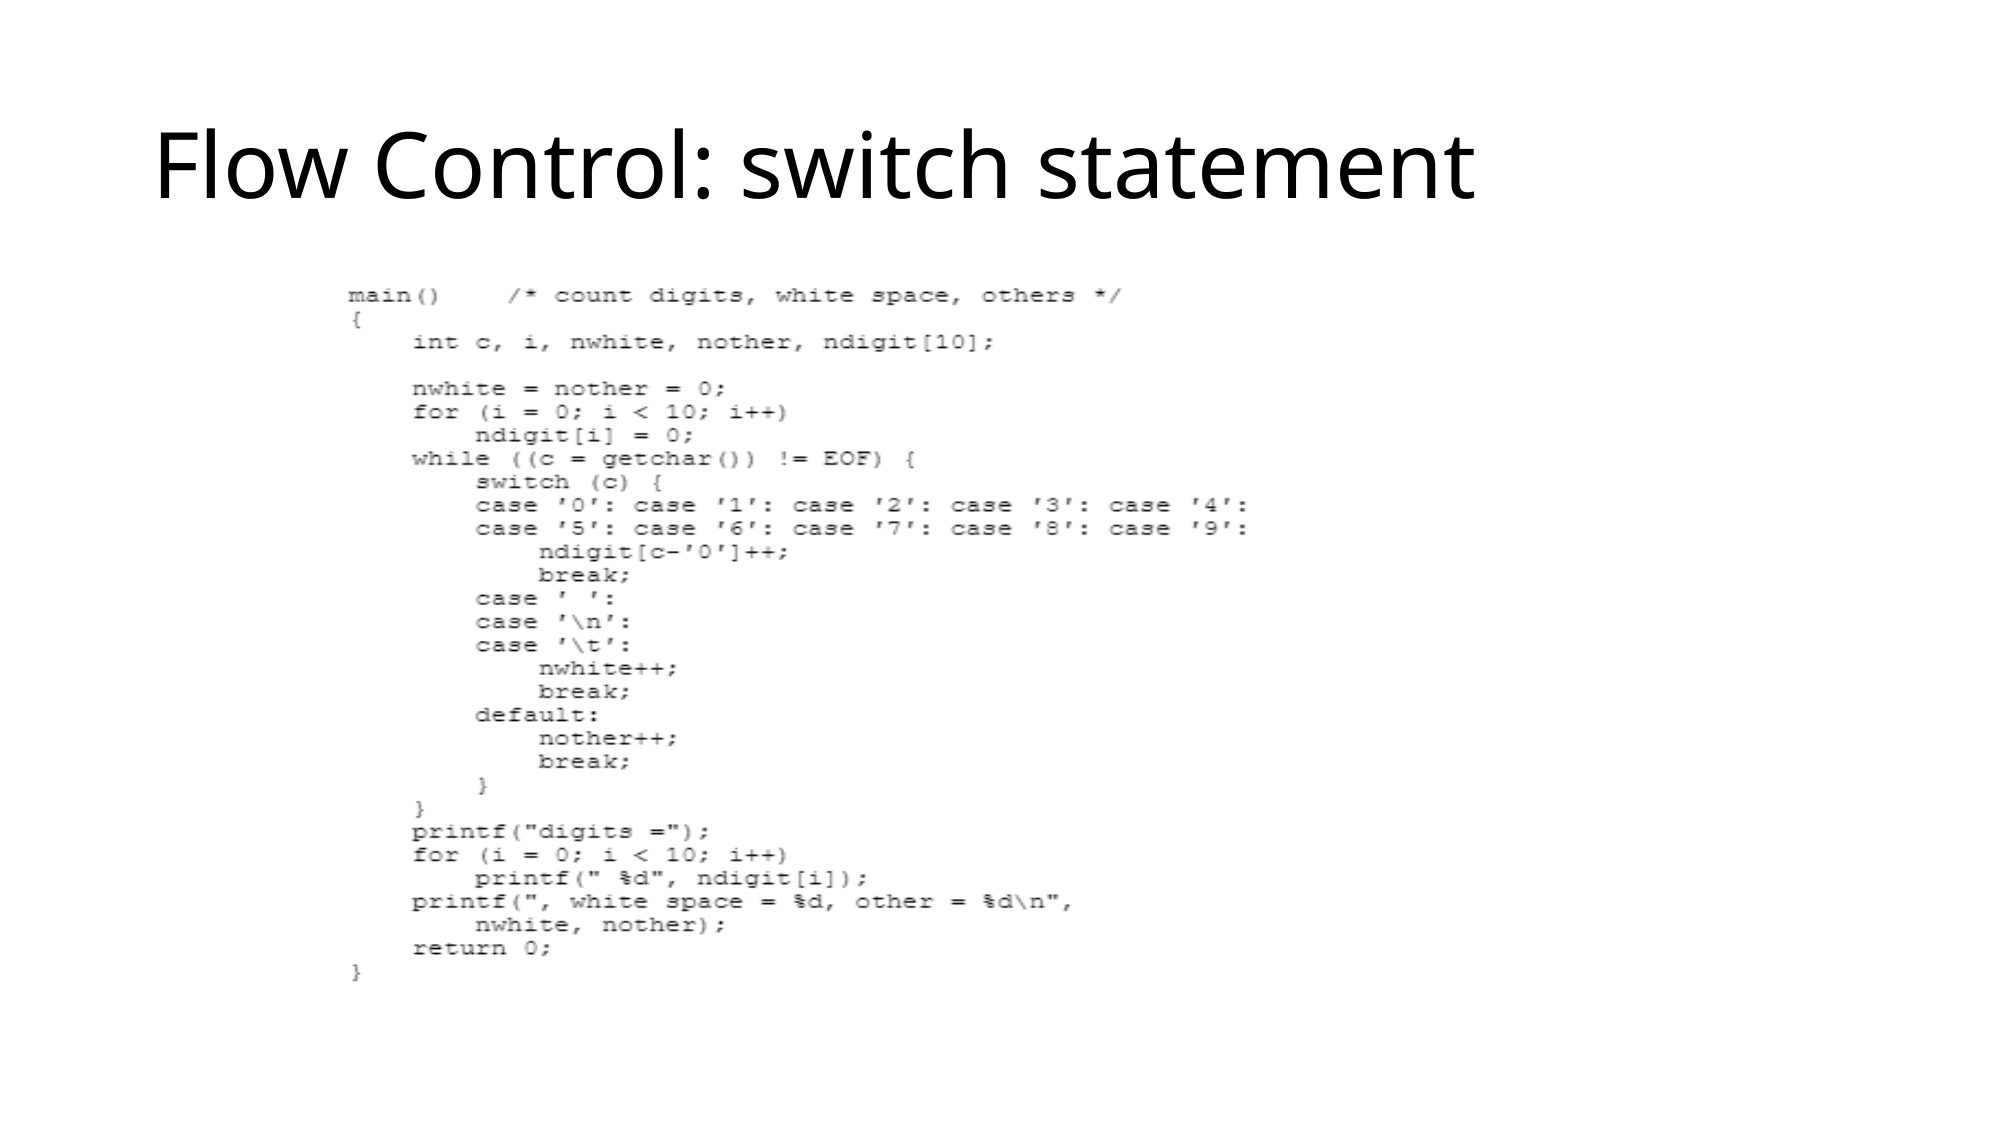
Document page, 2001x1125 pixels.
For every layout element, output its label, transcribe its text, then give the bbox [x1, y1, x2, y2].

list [303, 277, 1386, 993]
title Flow Control: switch statement [137, 59, 1863, 278]
